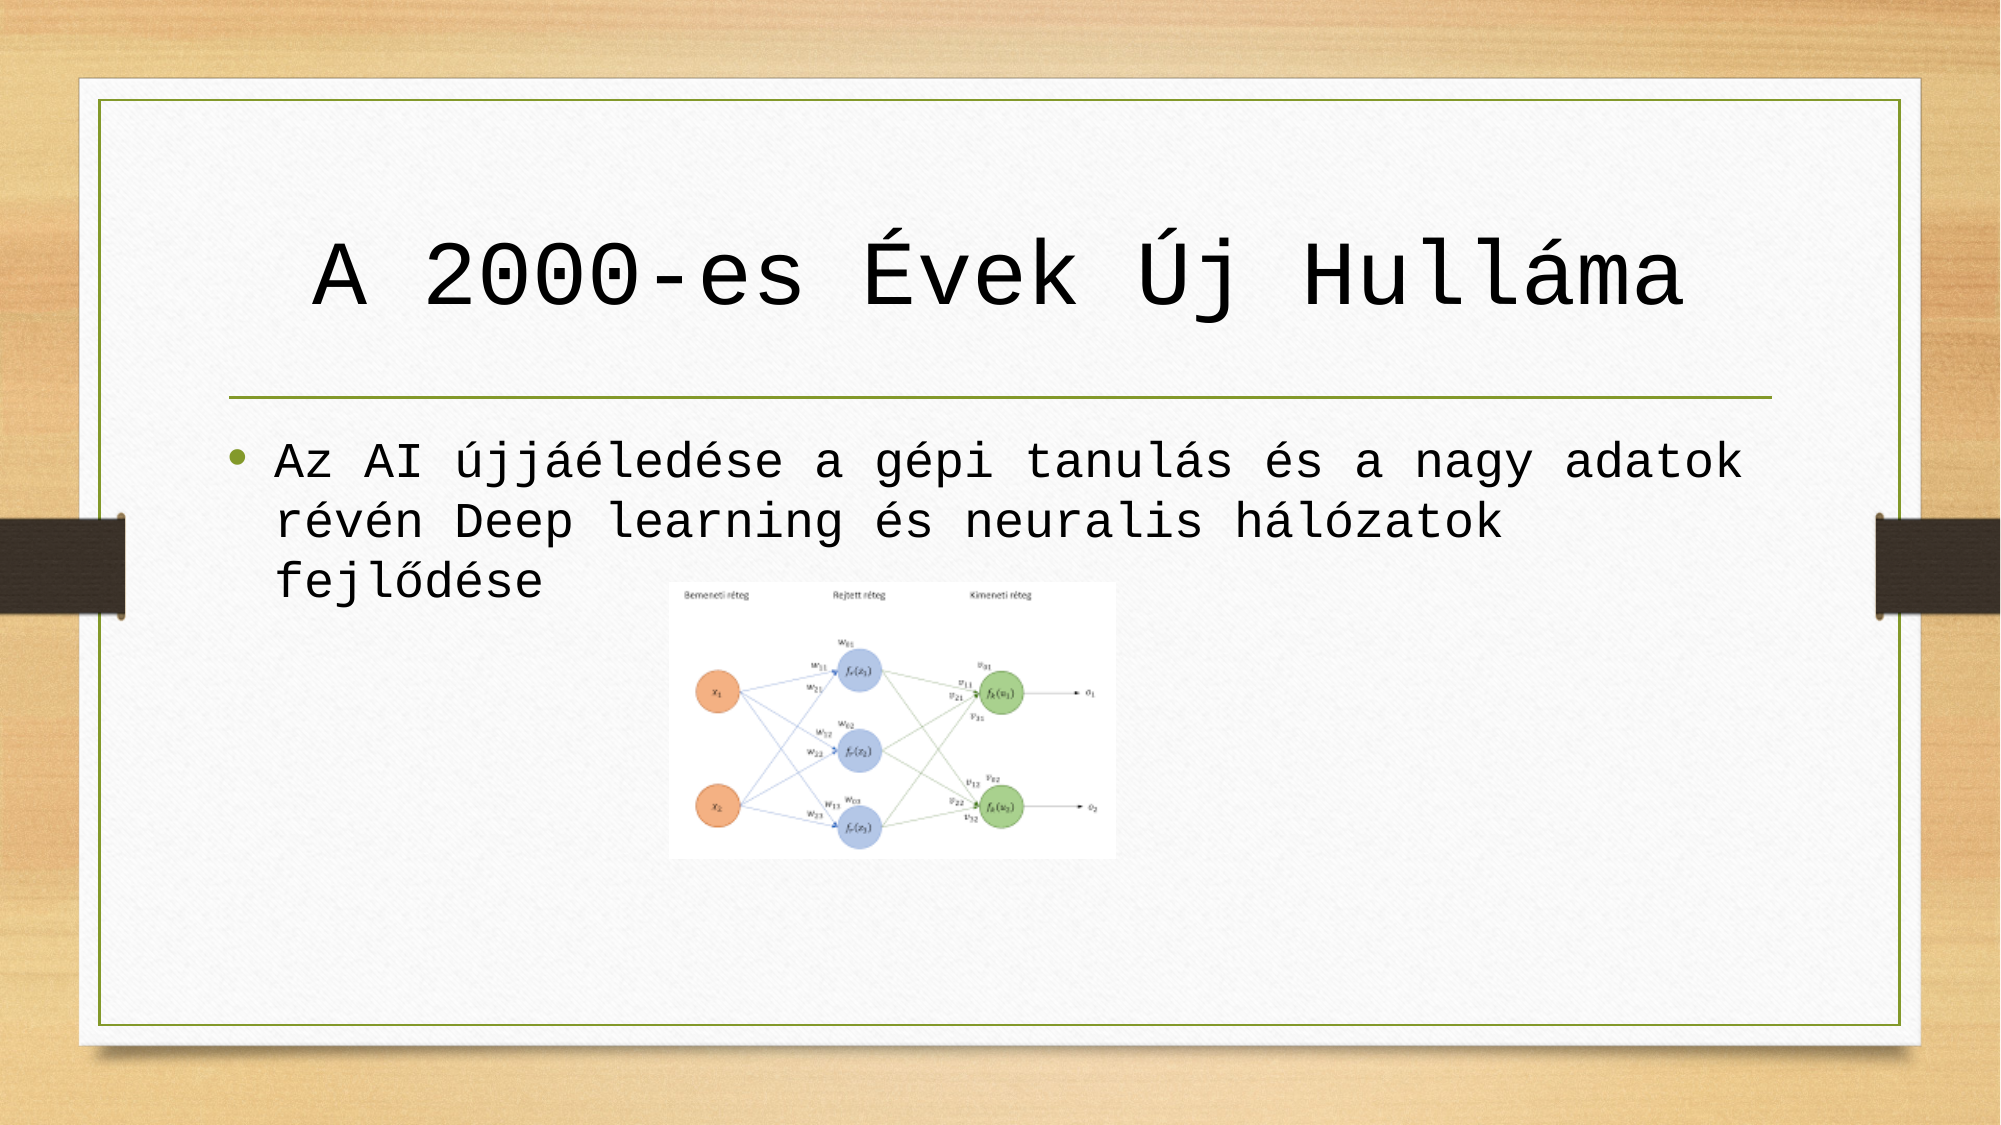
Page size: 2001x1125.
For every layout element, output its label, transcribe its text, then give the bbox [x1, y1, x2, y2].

list Az AI újjáéledése a gépi tanulás és a nagy adatok révén Deep learning és neuralis hálózatok fejlődése [212, 419, 1788, 964]
title A 2000-es Évek Új Hulláma [212, 161, 1788, 375]
picture [0, 0, 2001, 1125]
